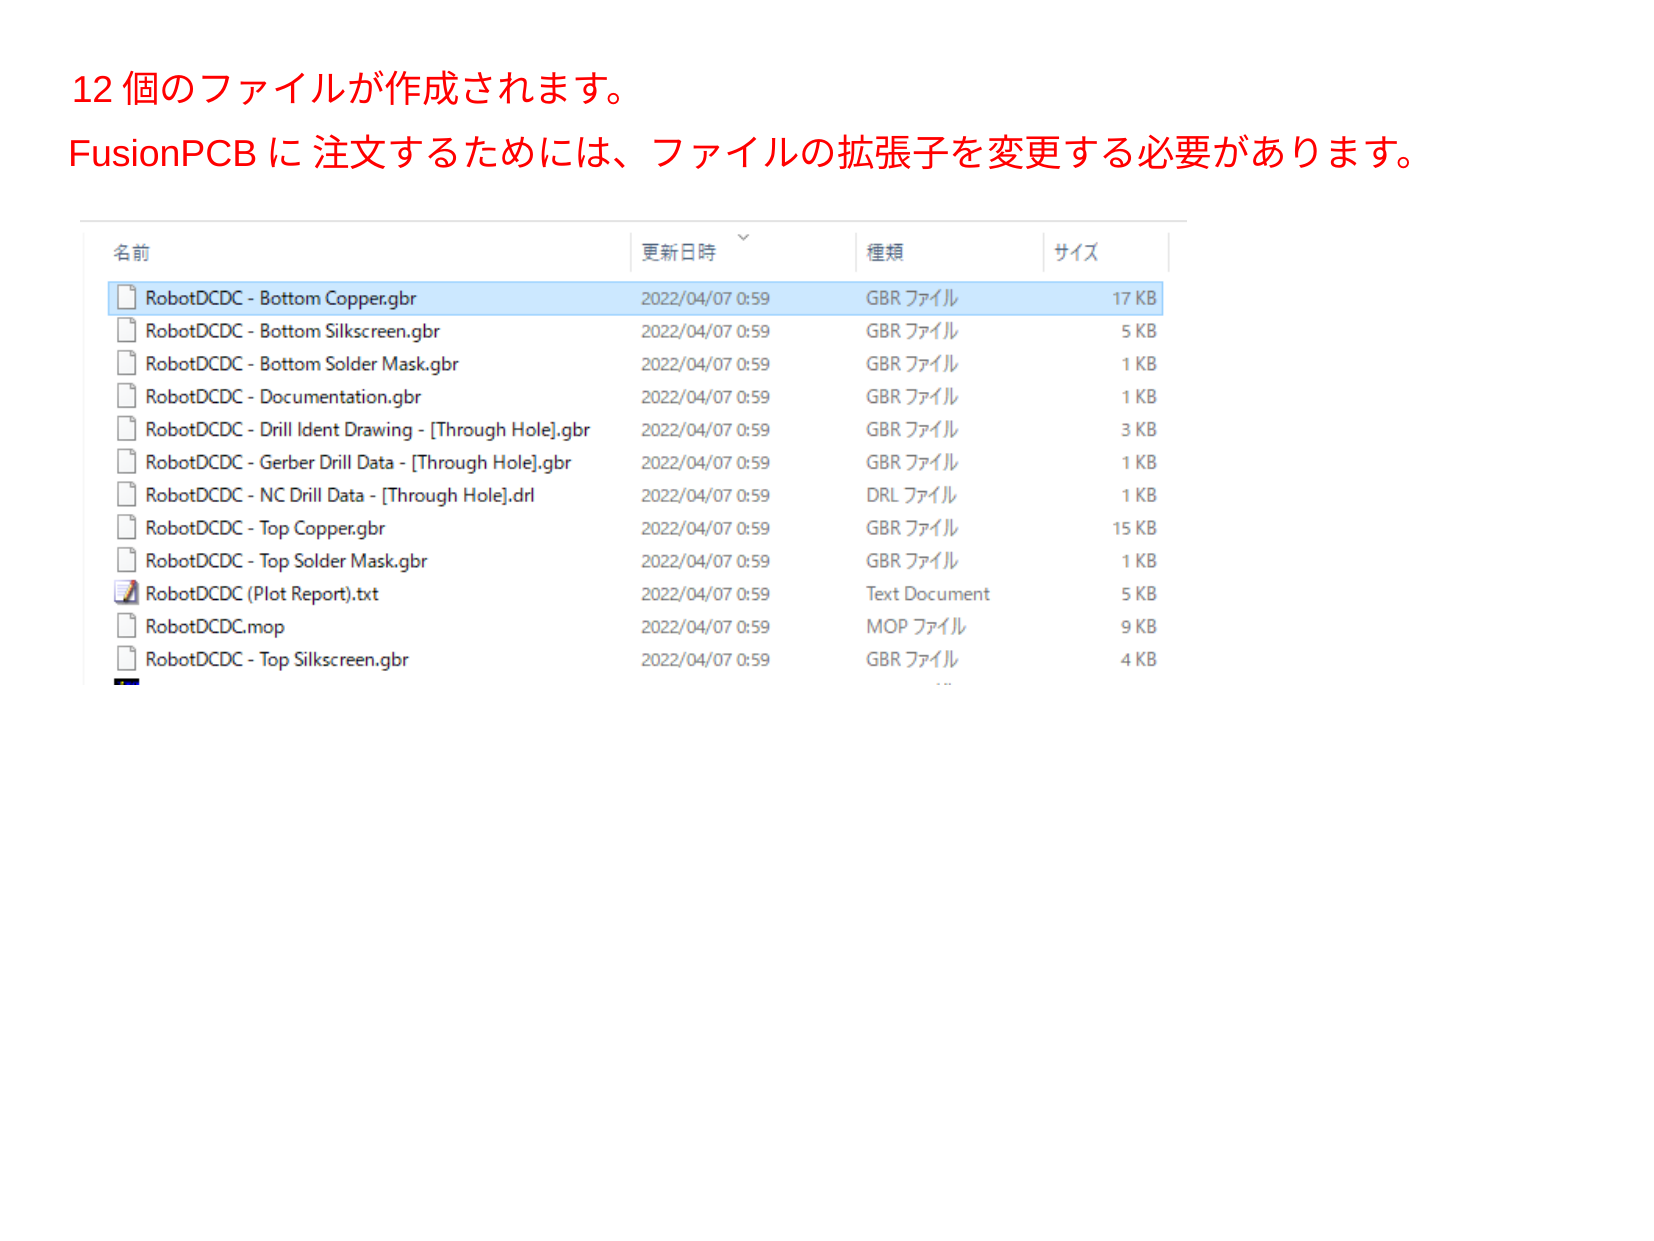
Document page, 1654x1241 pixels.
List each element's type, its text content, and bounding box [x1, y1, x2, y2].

text_box 12個のファイルが作成されます。 [57, 57, 659, 117]
picture [80, 219, 1187, 685]
text_box FusionPCBに 注文するためには、ファイルの拡張子を変更する必要があります。 [53, 121, 1449, 182]
